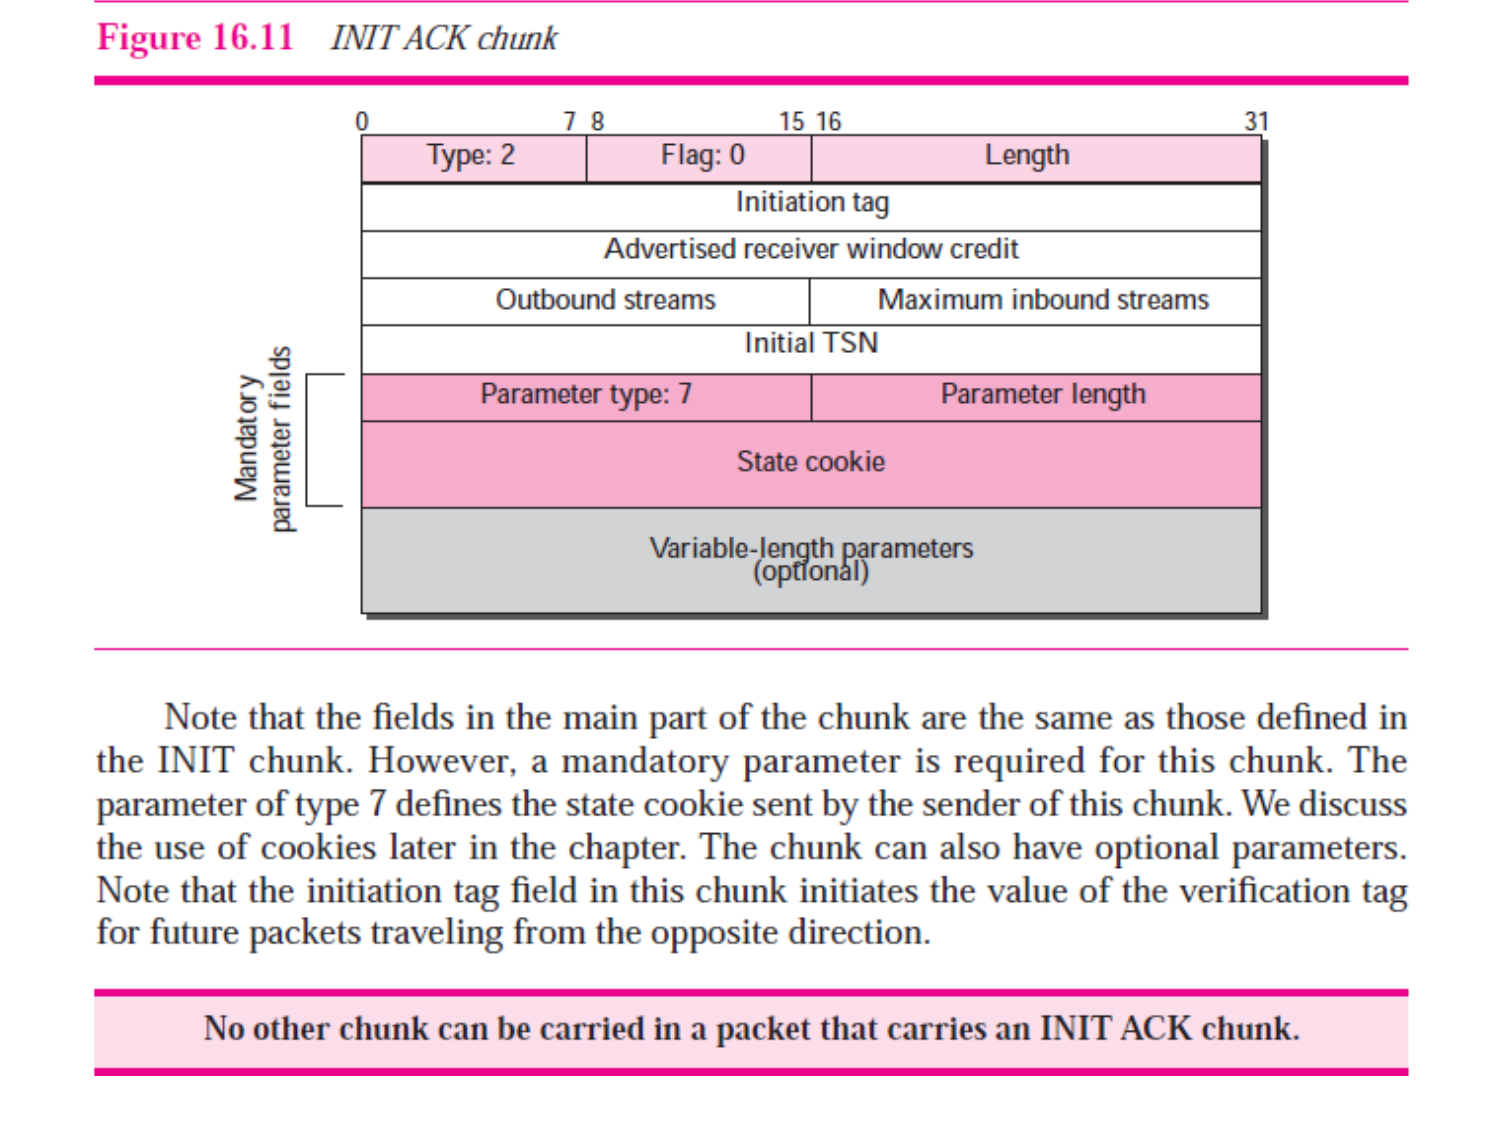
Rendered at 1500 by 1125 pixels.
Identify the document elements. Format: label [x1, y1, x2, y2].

picture [74, 0, 1413, 1076]
